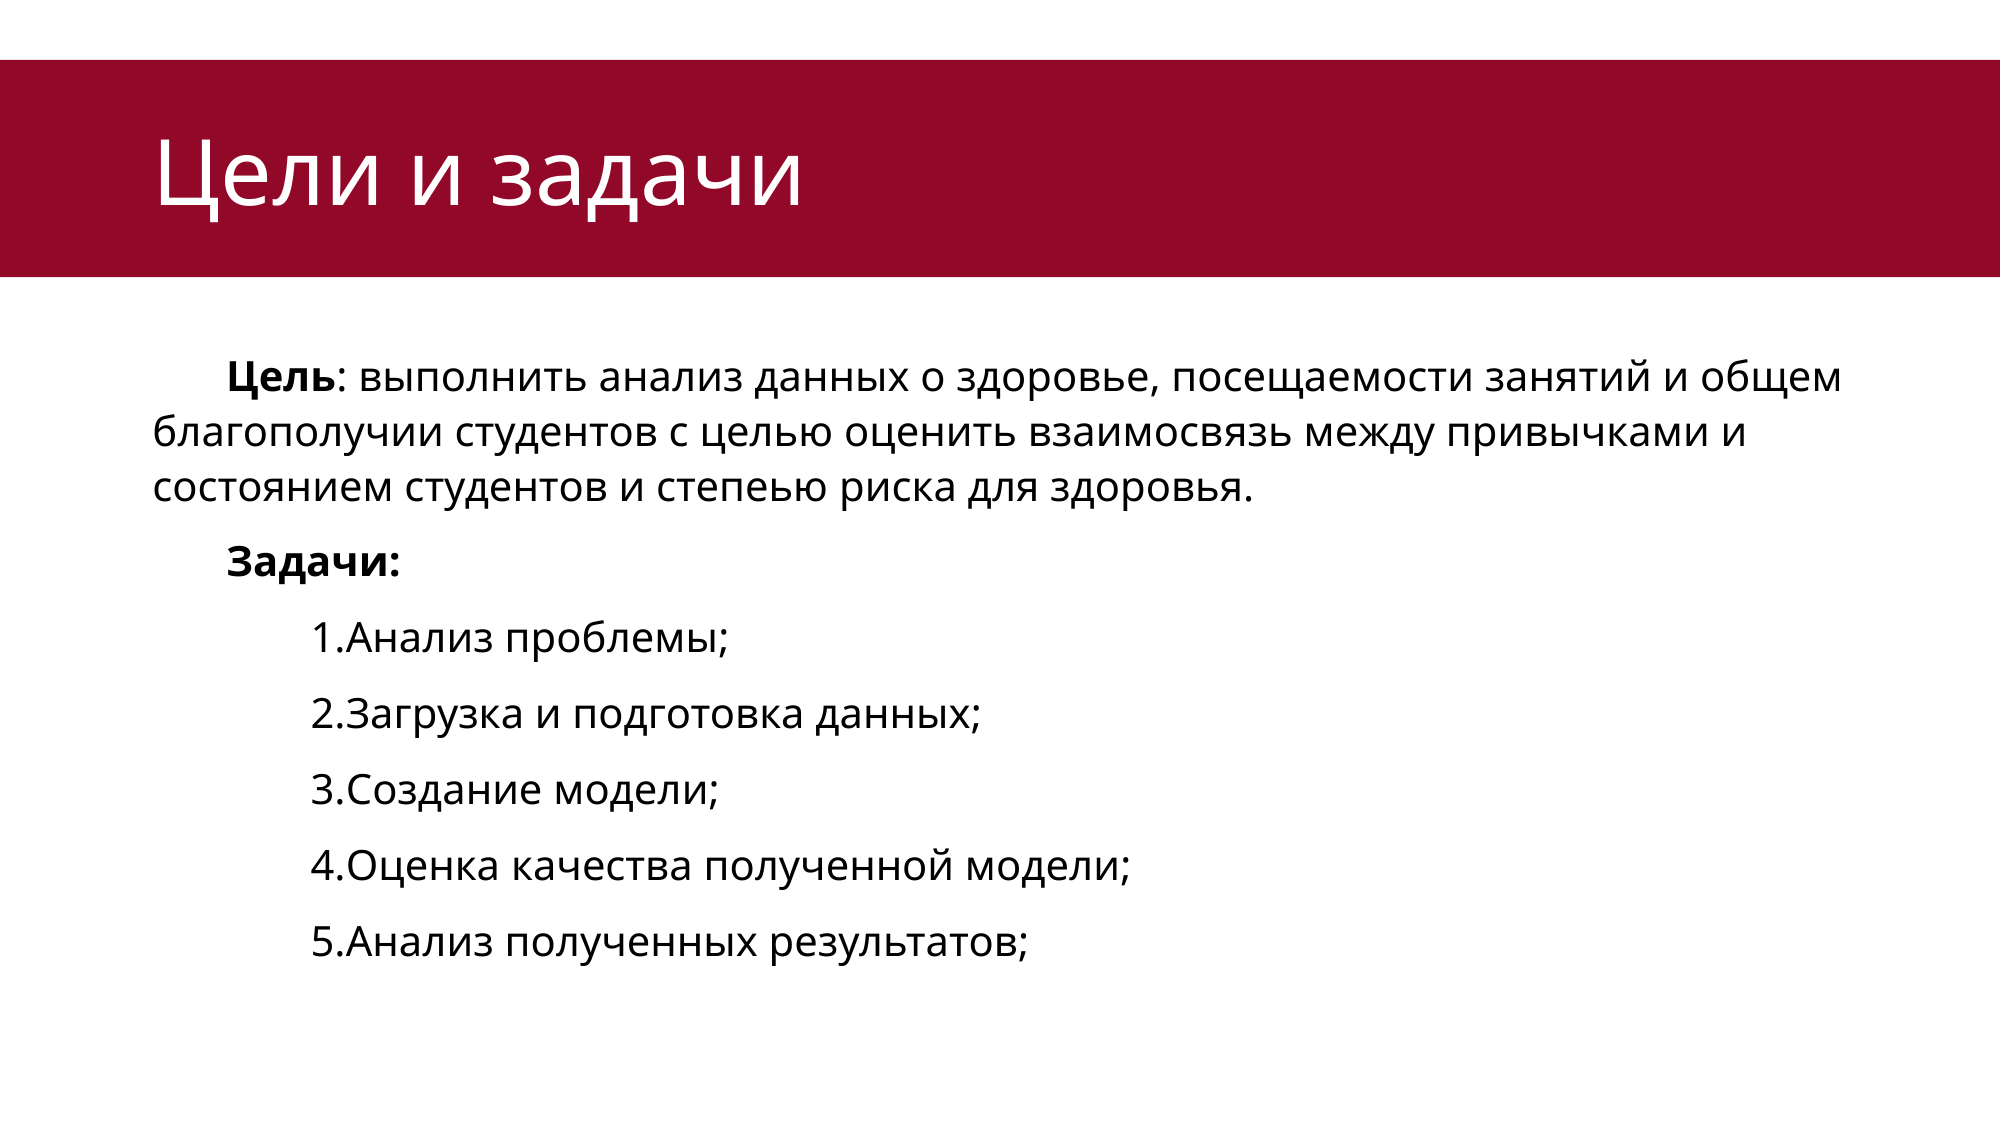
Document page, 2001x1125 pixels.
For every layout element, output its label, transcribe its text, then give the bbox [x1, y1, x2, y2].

text_box Цель: выполнить анализ данных о здоровье, посещаемости занятий и общем благополучии студентов с целью оценить взаимосвязь между привычками и состоянием студентов и степеью риска для здоровья. Задачи: Анализ проблемы; Загрузка и подготовка данных; Создание модели; Оценка качества полученной модели; Анализ полученных результатов; [137, 336, 1863, 1005]
title Цели и задачи [137, 59, 1863, 278]
